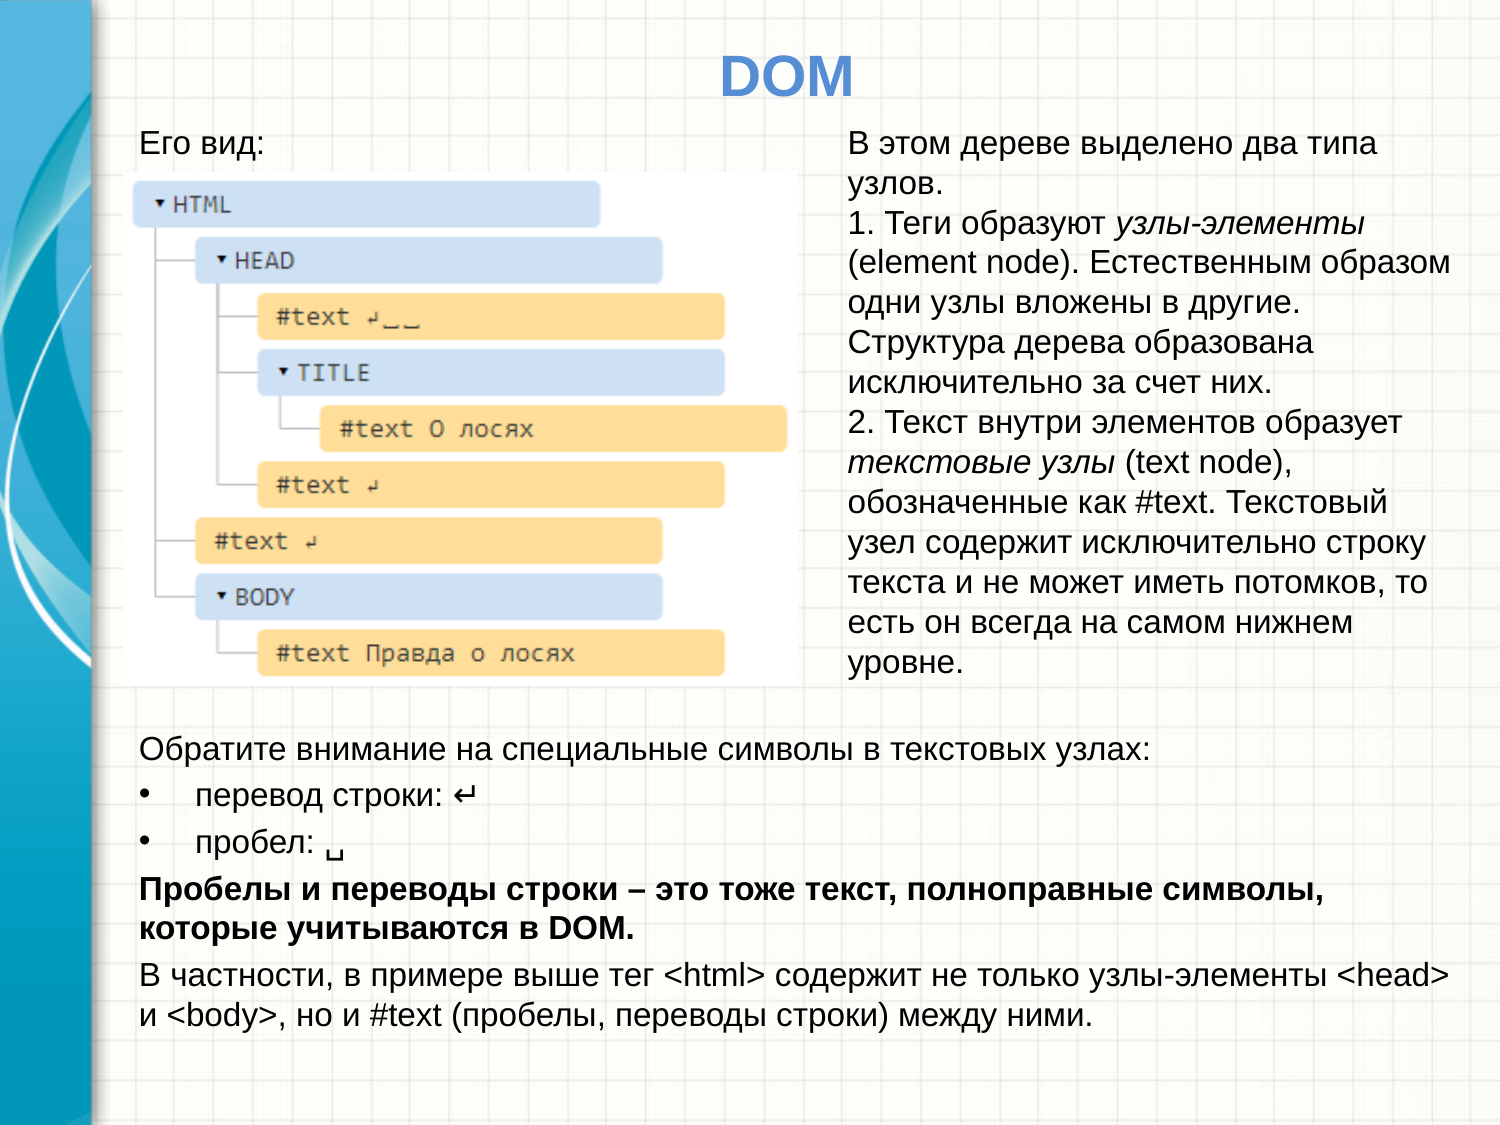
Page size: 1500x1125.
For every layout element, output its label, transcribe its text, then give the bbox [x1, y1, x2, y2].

picture [0, 0, 1500, 1125]
title DOM [125, 44, 1450, 102]
text_box В этом дереве выделено два типа узлов. 1. Теги образуют узлы-элементы (element node). Естественным образом одни узлы вложены в другие. Структура дерева образована исключительно за счет них. 2. Текст внутри элементов образует текстовые узлы (text node), обозначенные как #text. Текстовый узел содержит исключительно строку текста и не может иметь потомков, то есть он всегда на самом нижнем уровне. [832, 113, 1471, 688]
list Его вид: Обратите внимание на специальные символы в текстовых узлах: перевод строки: ↵ пробел: ␣ Пробелы и переводы строки – это тоже текст, полноправные символы, которые учитываются в DOM. В частности, в примере выше тег <html> содержит не только узлы-элементы <head> и <body>, но и #text (пробелы, переводы строки) между ними. [123, 113, 1471, 1059]
